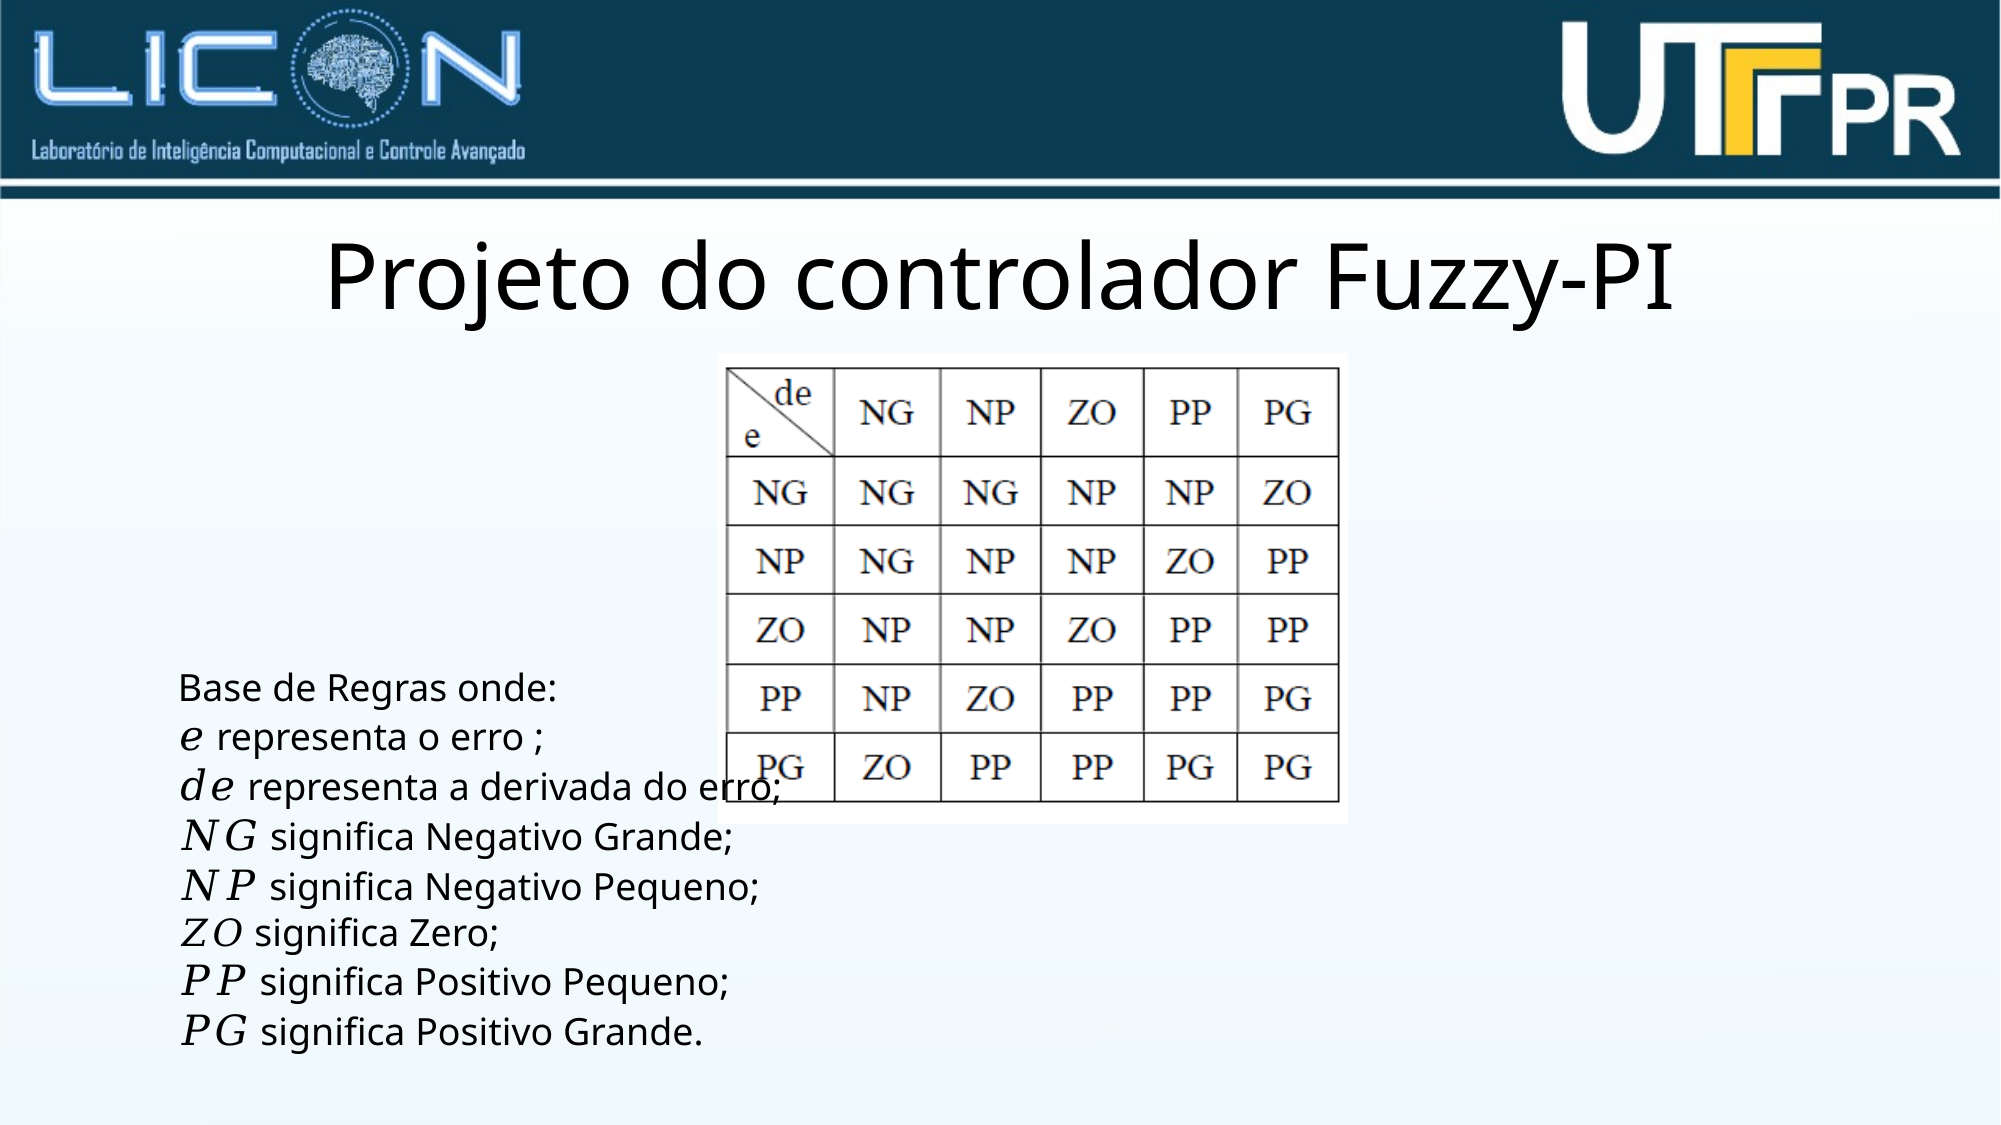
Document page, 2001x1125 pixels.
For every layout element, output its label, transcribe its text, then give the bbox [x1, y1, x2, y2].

picture [0, 0, 2001, 1125]
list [718, 353, 1348, 824]
title Projeto do controlador Fuzzy-PI [137, 171, 1863, 389]
text_box Base de Regras onde: 𝑒 representa o erro ; 𝑑𝑒 representa a derivada do erro; 𝑁𝐺 significa Negativo Grande; 𝑁𝑃 significa Negativo Pequeno; 𝑍𝑂 significa Zero; 𝑃𝑃 significa Positivo Pequeno; 𝑃𝐺 significa Positivo Grande. [163, 656, 1163, 1061]
